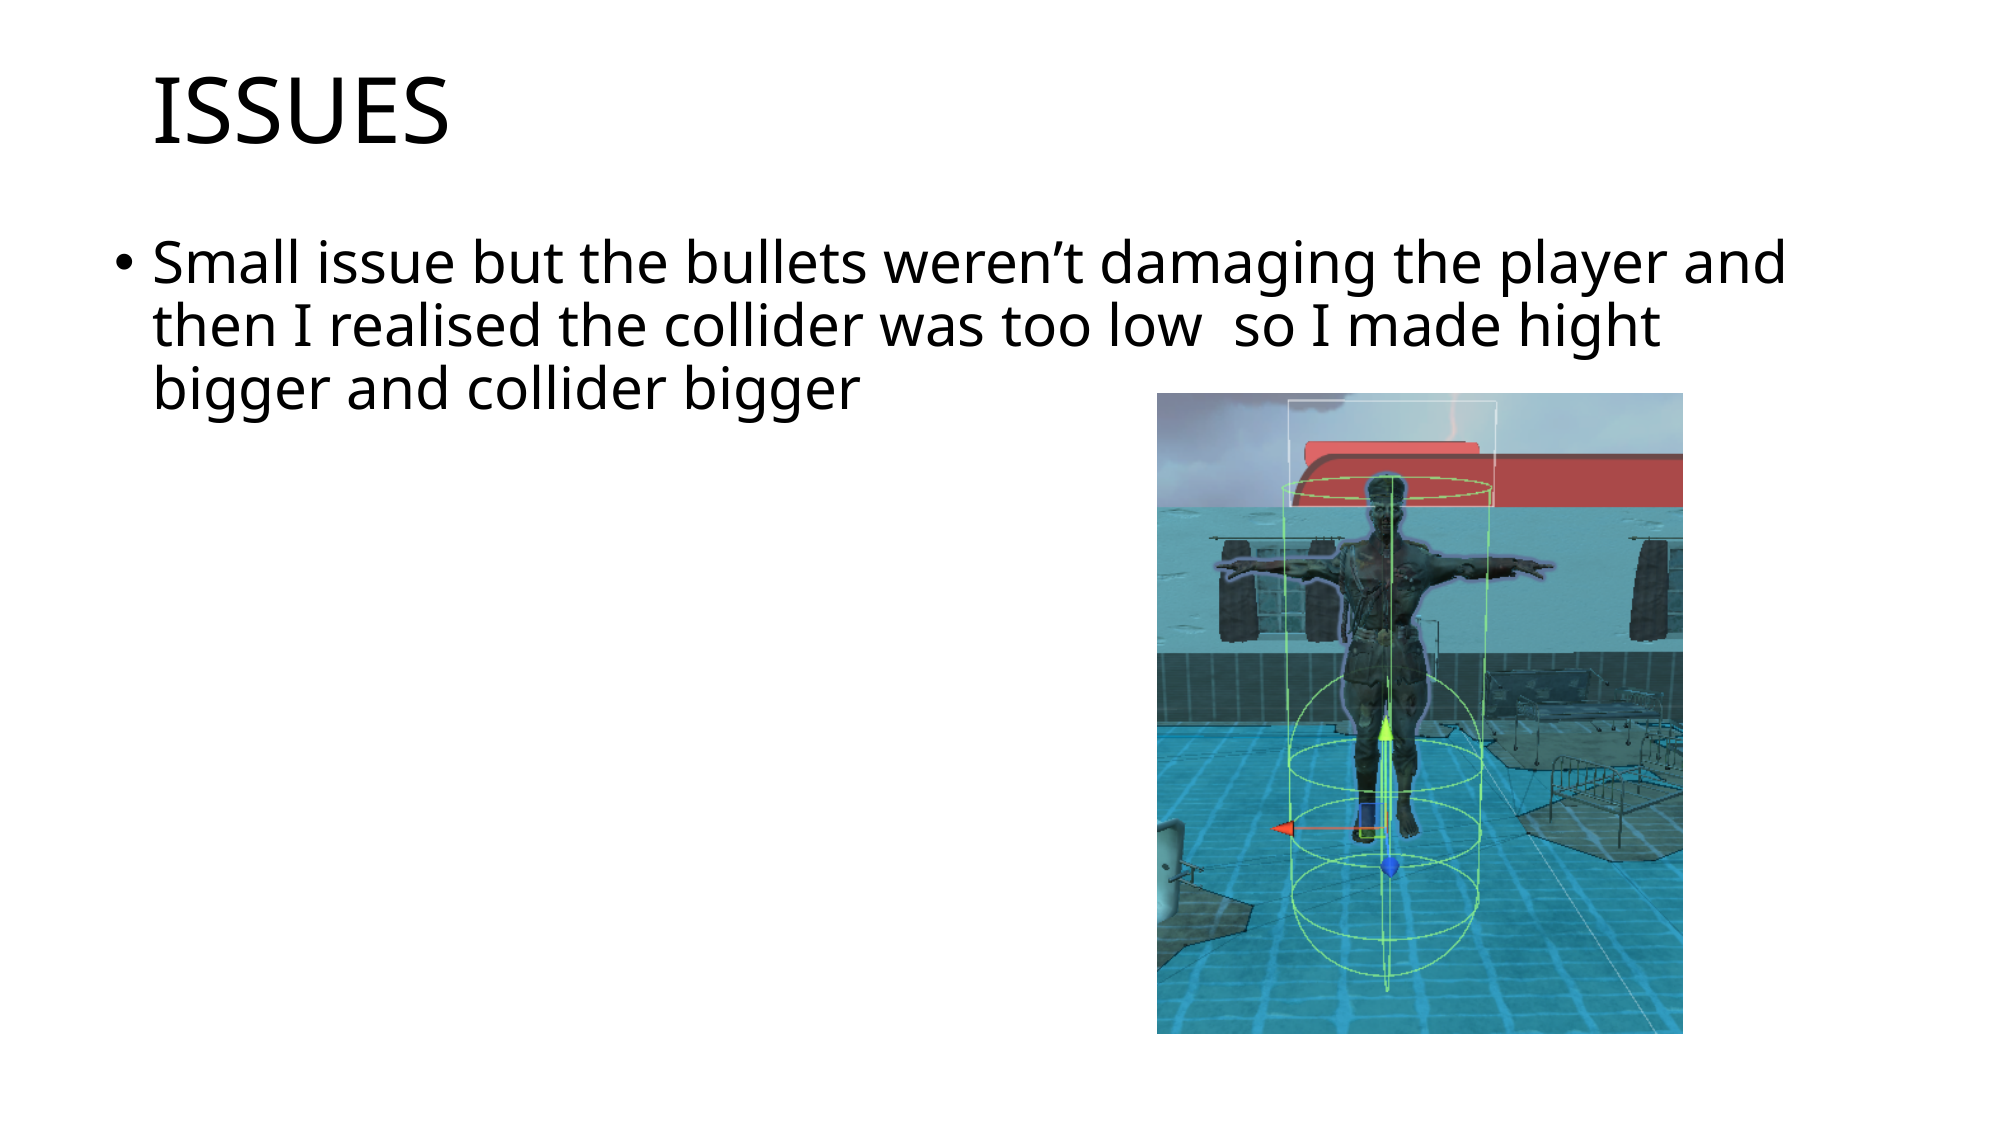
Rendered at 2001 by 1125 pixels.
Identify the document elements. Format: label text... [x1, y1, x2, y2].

title ISSUES [137, 59, 1863, 278]
list Small issue but the bullets weren’t damaging the player and then I realised the collider was too low so I made hight bigger and collider bigger [99, 226, 1825, 940]
picture [1156, 392, 1683, 1034]
